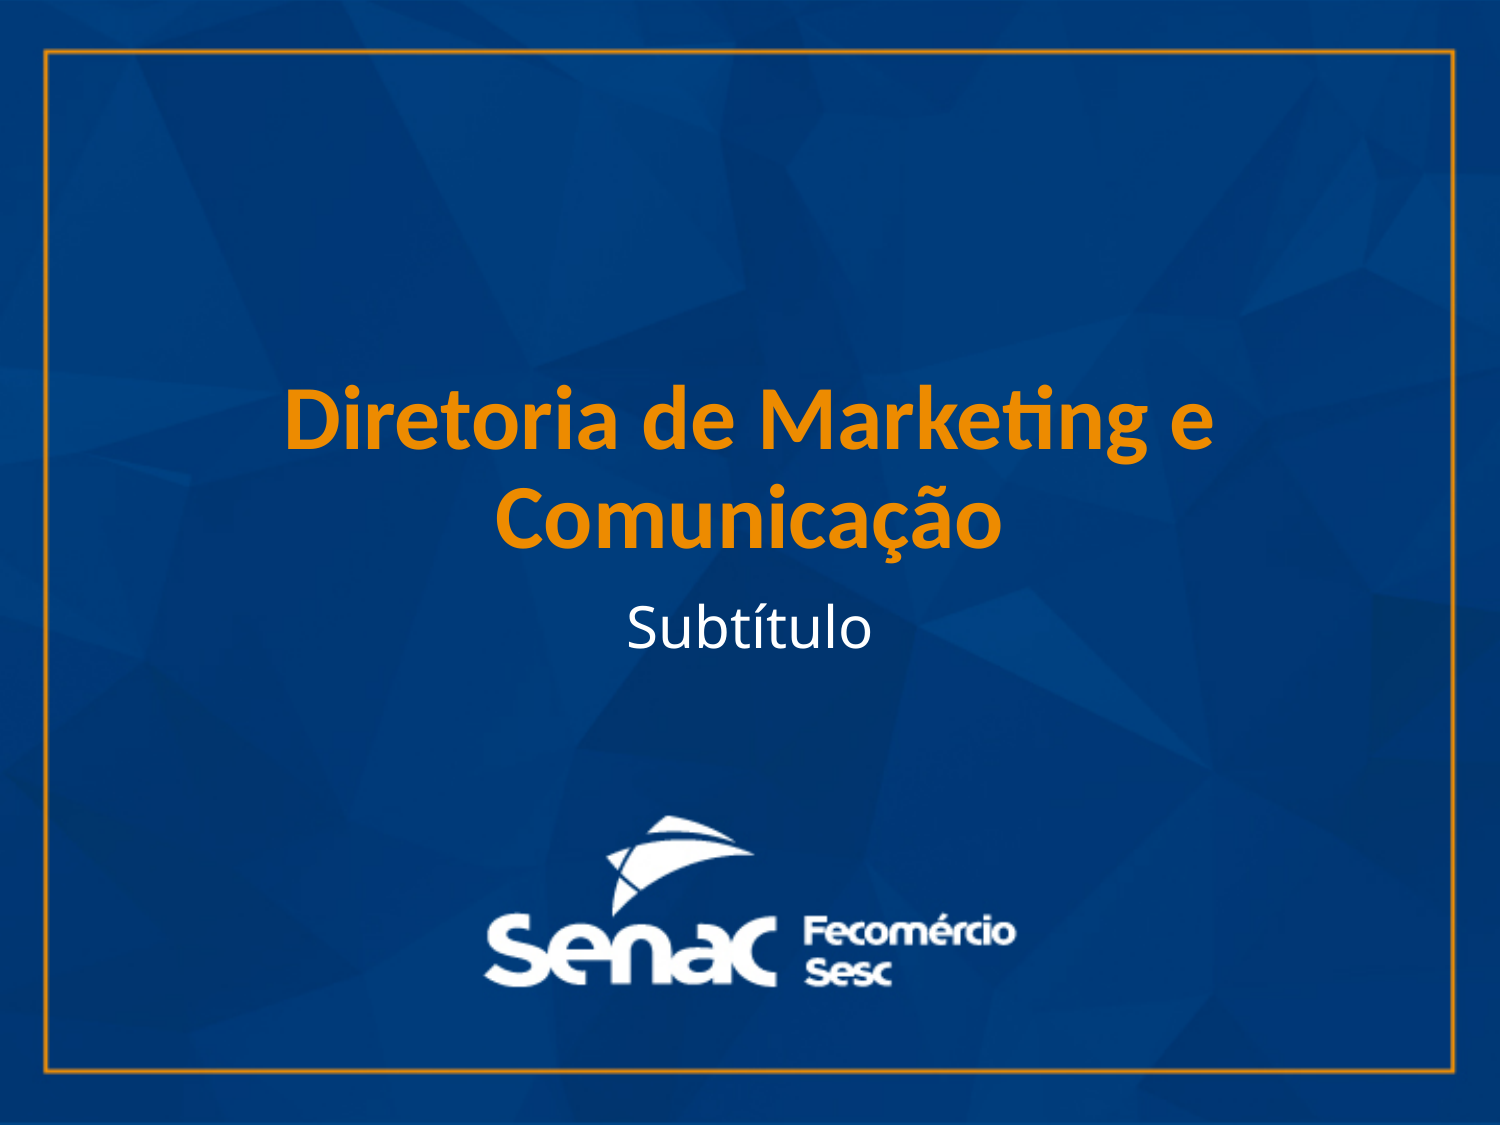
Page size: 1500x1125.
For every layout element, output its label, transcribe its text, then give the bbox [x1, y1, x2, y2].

picture [0, 0, 1500, 1125]
subtitle Subtítulo [187, 590, 1313, 773]
title Diretoria de Marketing e Comunicação [112, 375, 1388, 576]
